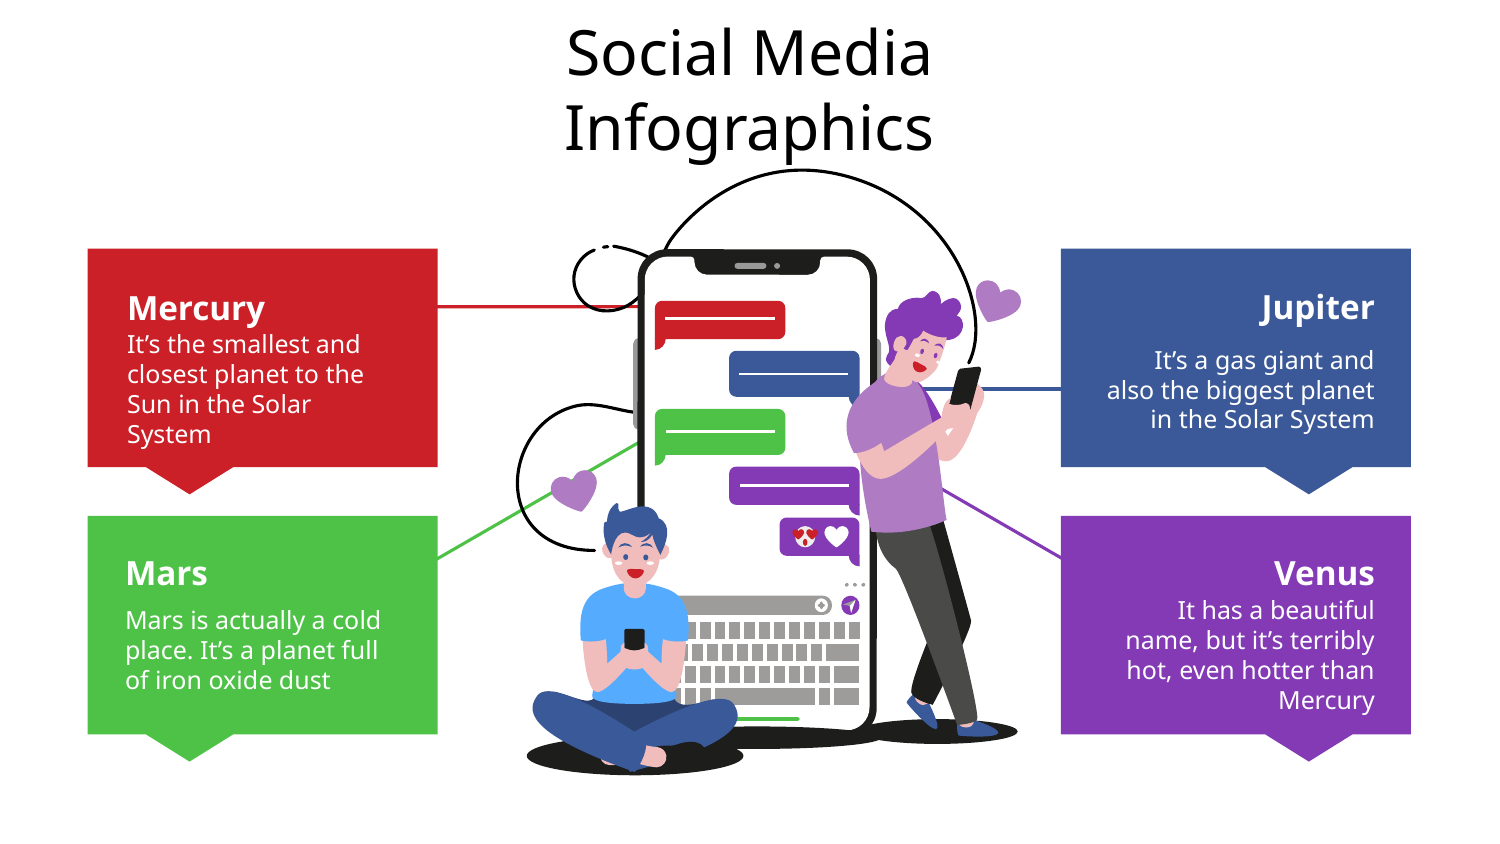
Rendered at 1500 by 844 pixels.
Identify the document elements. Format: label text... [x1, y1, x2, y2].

text_box It’s the smallest and closest planet to the Sun in the Solar System [112, 334, 417, 454]
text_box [519, 248, 1023, 776]
text_box It’s a gas giant and also the biggest planet in the Solar System [1085, 324, 1391, 454]
text_box Jupiter [1085, 279, 1390, 334]
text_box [1028, 470, 1086, 573]
text_box Mercury [112, 280, 417, 334]
text_box Mars is actually a cold place. It’s a planet full of iron oxide dust [110, 599, 415, 719]
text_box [487, 146, 994, 551]
text_box Mars [110, 545, 415, 599]
title Social Media Infographics [370, 48, 1130, 128]
text_box [1060, 515, 1411, 762]
text_box [87, 248, 438, 495]
text_box Venus [1085, 545, 1390, 599]
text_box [414, 430, 514, 573]
text_box [1060, 248, 1411, 495]
text_box [87, 515, 438, 762]
text_box It has a beautiful name, but it’s terribly hot, even hotter than Mercury [1085, 590, 1391, 720]
